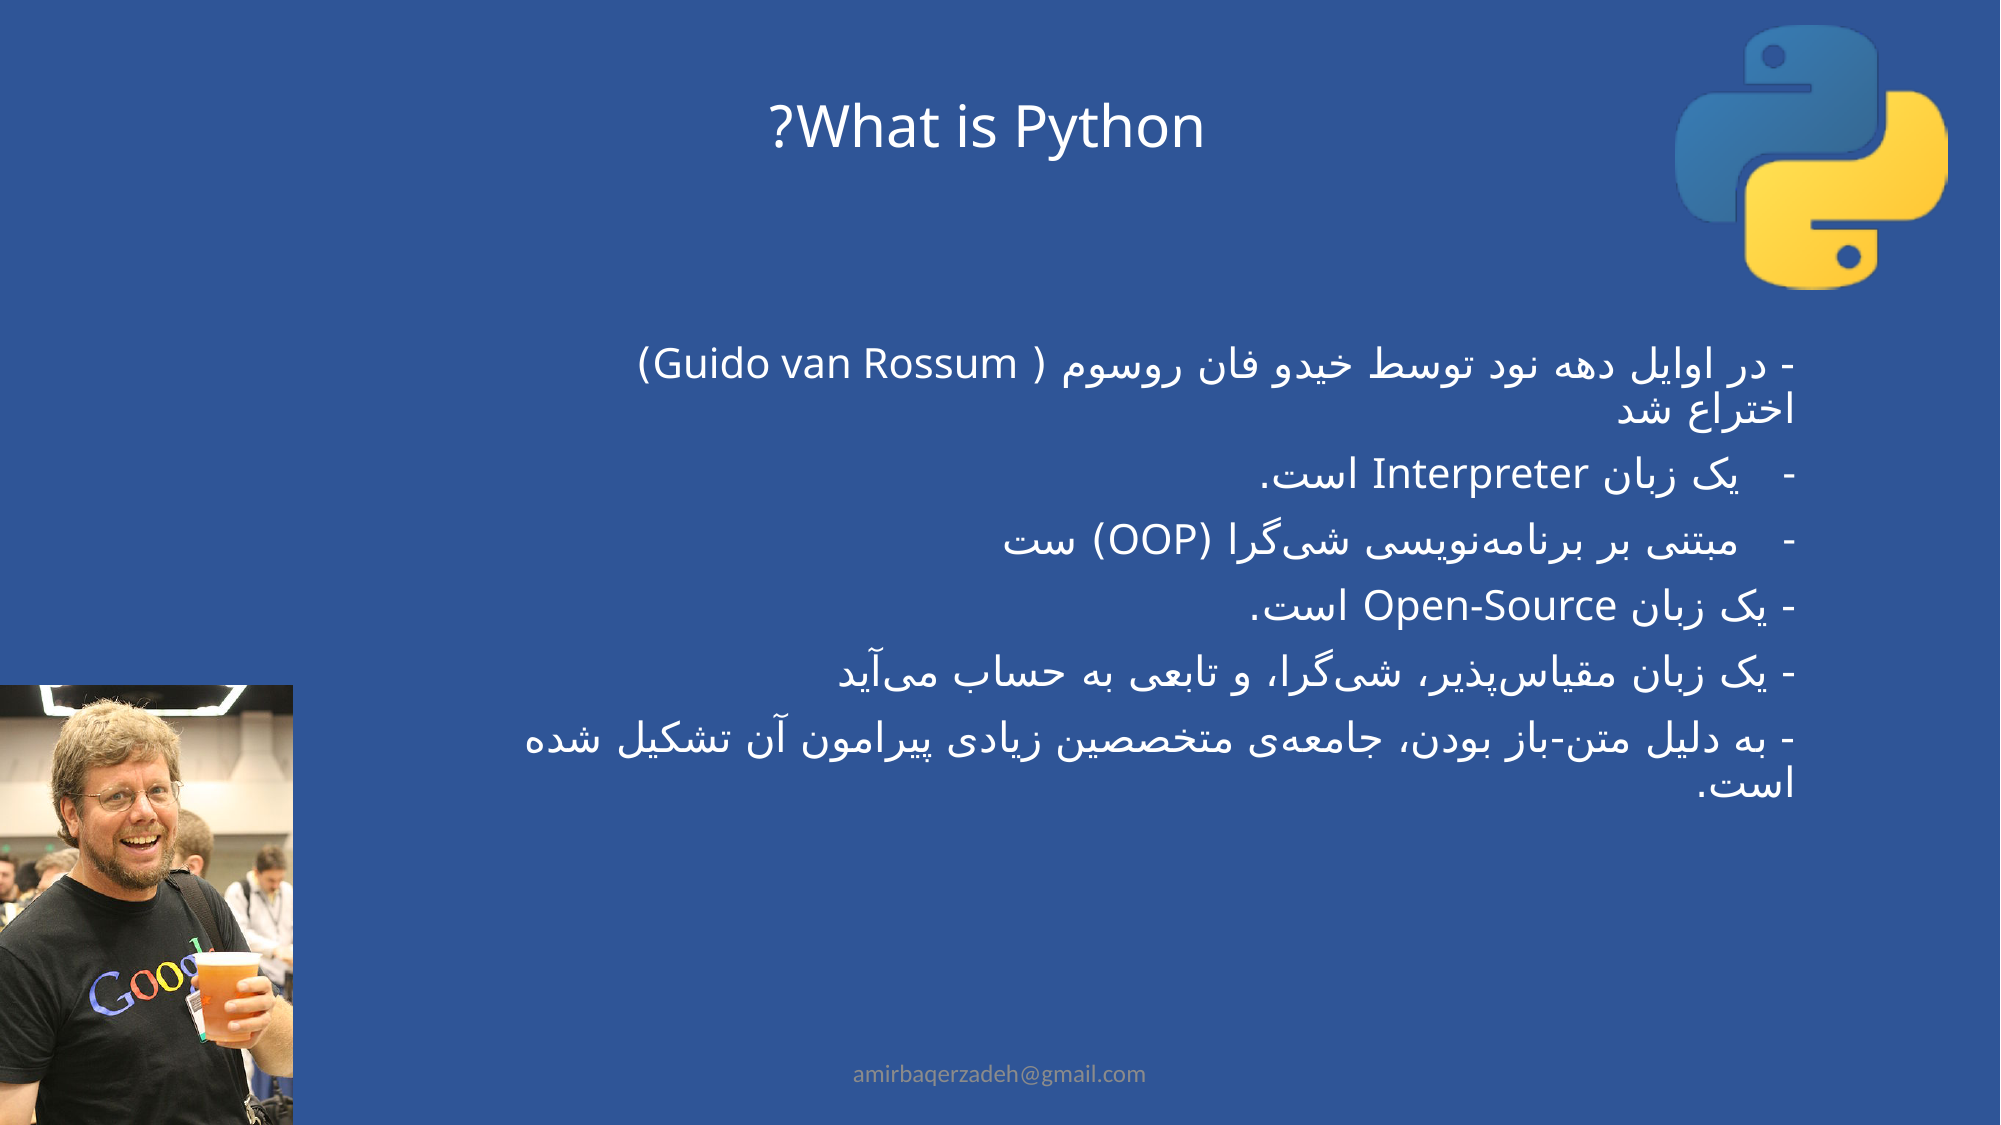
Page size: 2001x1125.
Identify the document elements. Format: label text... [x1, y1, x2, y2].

picture [1675, 25, 1948, 290]
subtitle What is Python? [236, 89, 1675, 187]
text_box - در اوایل دهه نود توسط خیدو فان روسوم ( Guido van Rossum) اختراع شد یک زبان Interpreter است. مبتنی بر برنامه‌نویسی شی‌گرا (OOP) ست - یک زبان Open-Source است. - یک زبان مقیاس‌پذیر، شی‌گرا، و تابعی به حساب می‌آید - به دلیل متن-باز بودن، جامعه‌ی متخصصین زیادی پیرامون آن تشکیل شده است. [506, 334, 1812, 836]
footer amirbaqerzadeh@gmail.com [662, 1042, 1338, 1103]
picture [0, 685, 293, 1125]
